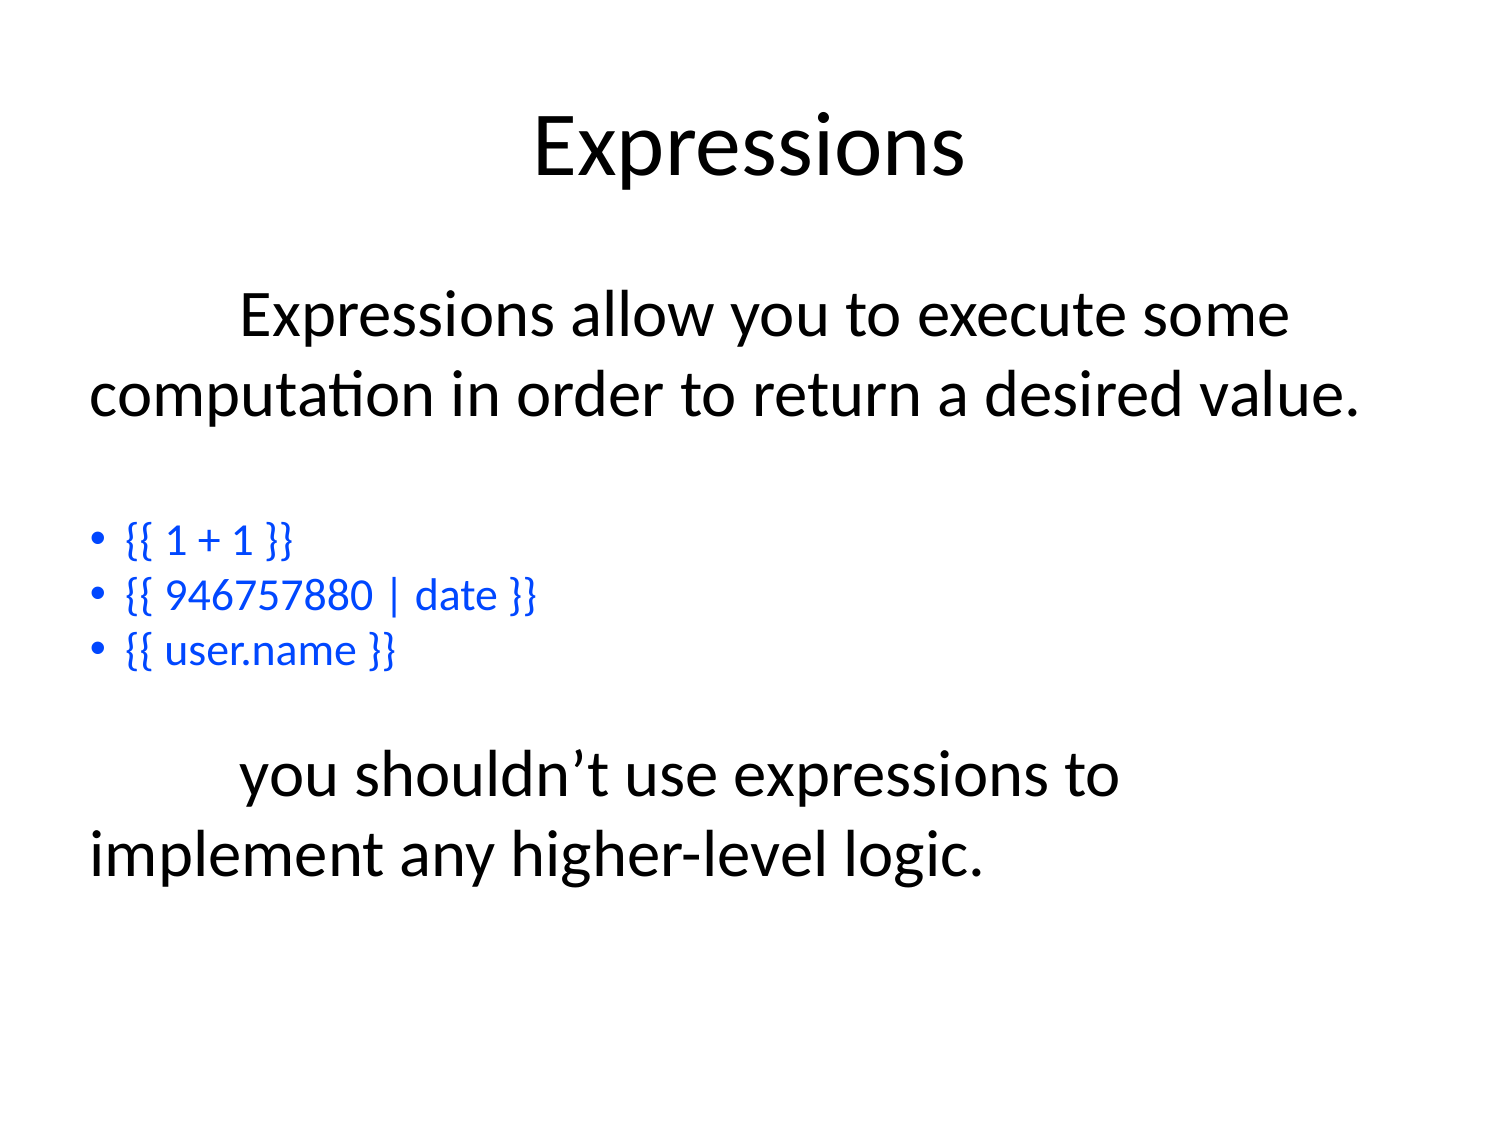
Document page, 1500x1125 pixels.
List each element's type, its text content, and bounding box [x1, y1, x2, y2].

text_box Expressions [75, 45, 1425, 233]
text_box Expressions allow you to execute some computation in order to return a desired value. {{ 1 + 1 }} {{ 946757880 | date }} {{ user.name }} you shouldn’t use expressions to implement any higher-level logic. [75, 262, 1425, 1005]
